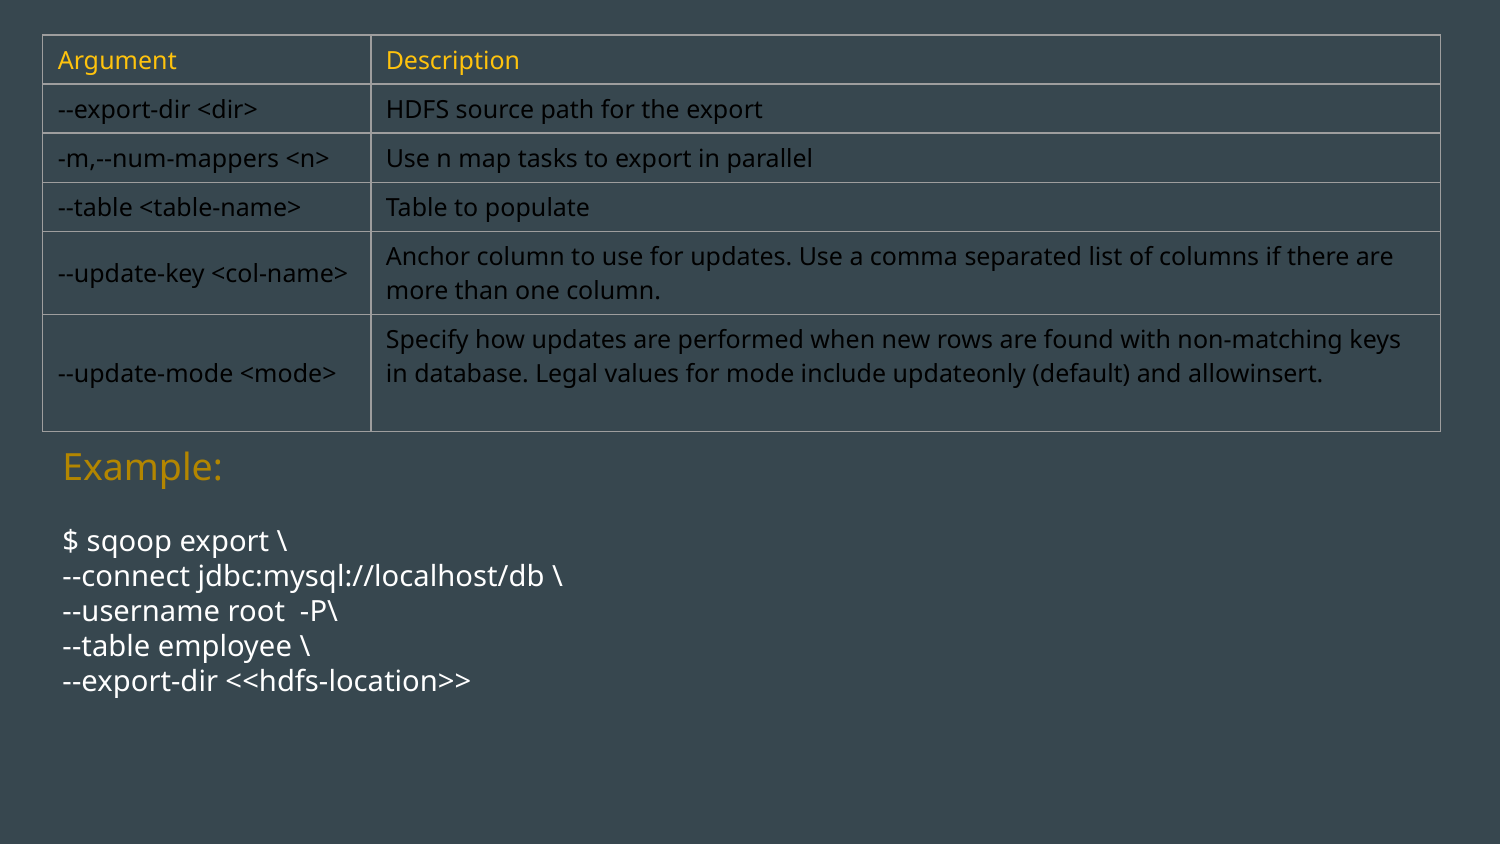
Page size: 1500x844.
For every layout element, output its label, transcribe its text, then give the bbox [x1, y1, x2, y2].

text_box Example: $ sqoop export \ --connect jdbc:mysql://localhost/db \ --username root -P\ --table employee \ --export-dir <<hdfs-location>> [47, 435, 1449, 705]
table_cell --update-mode <mode> [43, 315, 370, 431]
table_cell Anchor column to use for updates. Use a comma separated list of columns if there are more than one column. [372, 232, 1440, 314]
table_cell -m,--num-mappers <n> [43, 134, 370, 182]
table_cell HDFS source path for the export [372, 85, 1440, 132]
table_header Argument [43, 36, 370, 83]
table_cell Use n map tasks to export in parallel [372, 134, 1440, 182]
table_cell --export-dir <dir> [43, 85, 370, 132]
table_cell Specify how updates are performed when new rows are found with non-matching keys in database. Legal values for mode include updateonly (default) and allowinsert. [372, 315, 1440, 431]
table_cell --table <table-name> [43, 183, 370, 231]
table_cell Table to populate [372, 183, 1440, 231]
table_cell --update-key <col-name> [43, 232, 370, 314]
table_header Description [372, 36, 1440, 83]
